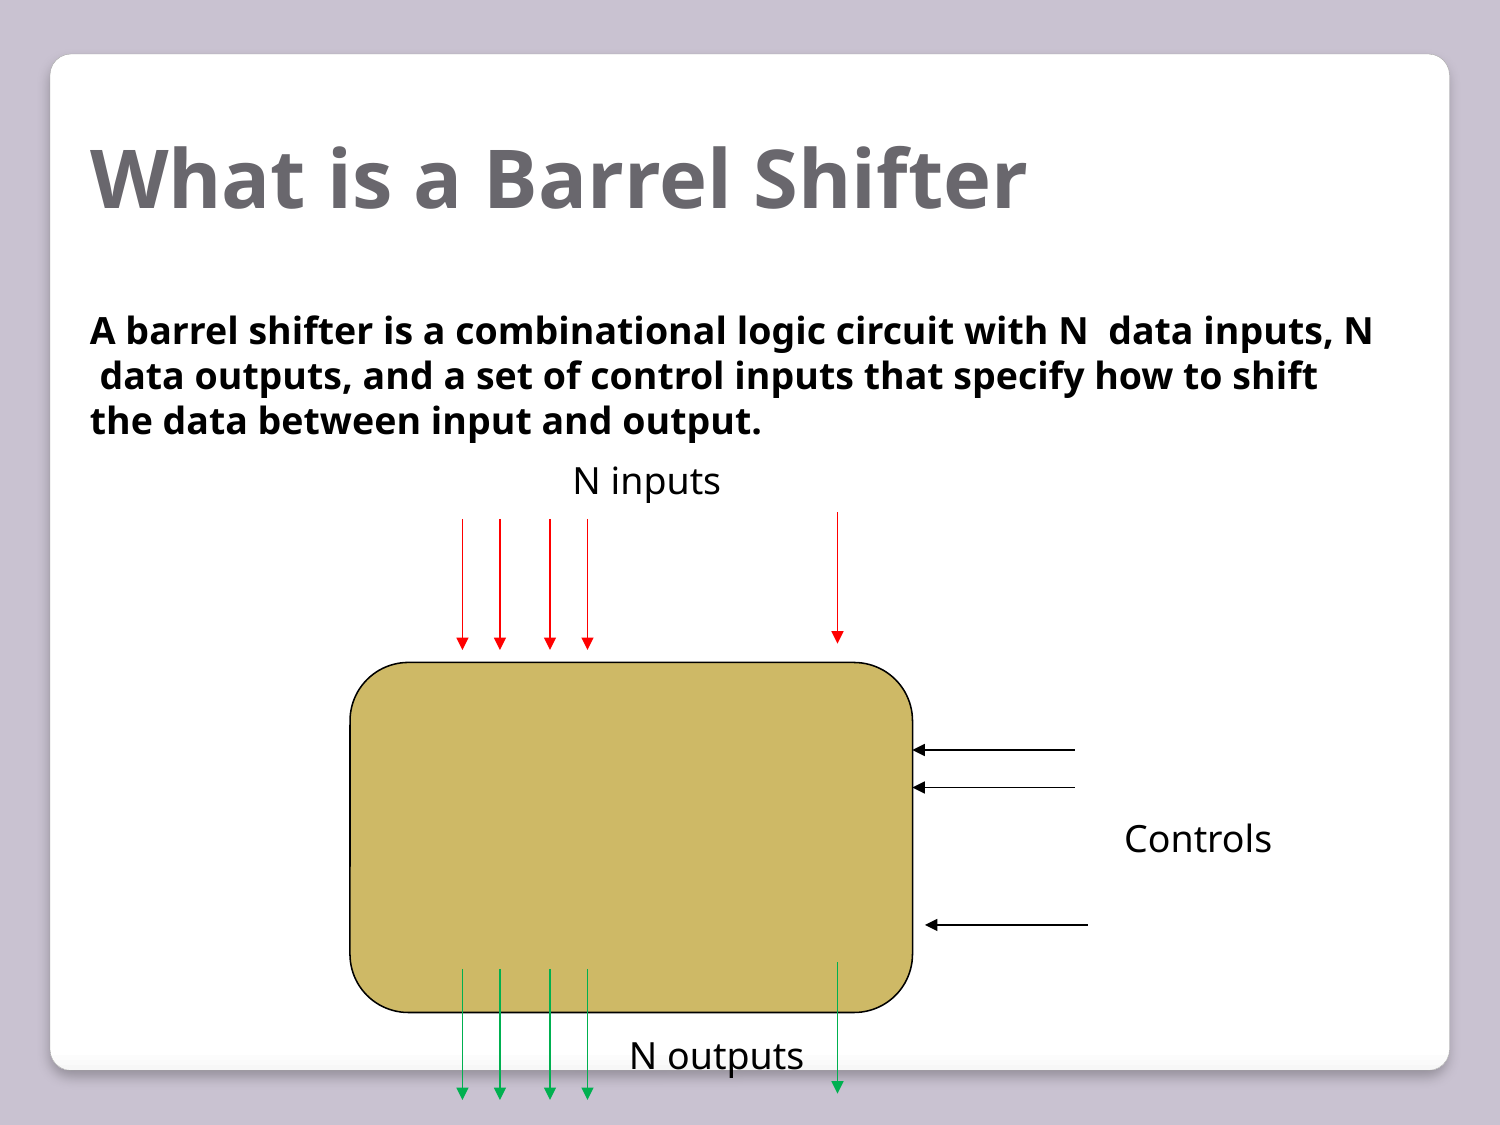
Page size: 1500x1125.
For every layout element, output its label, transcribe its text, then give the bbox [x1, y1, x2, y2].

text_box What is a Barrel Shifter [75, 20, 1313, 233]
text_box [349, 662, 913, 1013]
text_box Controls [1109, 807, 1298, 867]
text_box A barrel shifter is a combinational logic circuit with N data inputs, N data outputs, and a set of control inputs that specify how to shift the data between input and output. [74, 299, 1425, 450]
text_box N outputs [614, 1024, 820, 1085]
text_box N inputs [557, 449, 737, 510]
